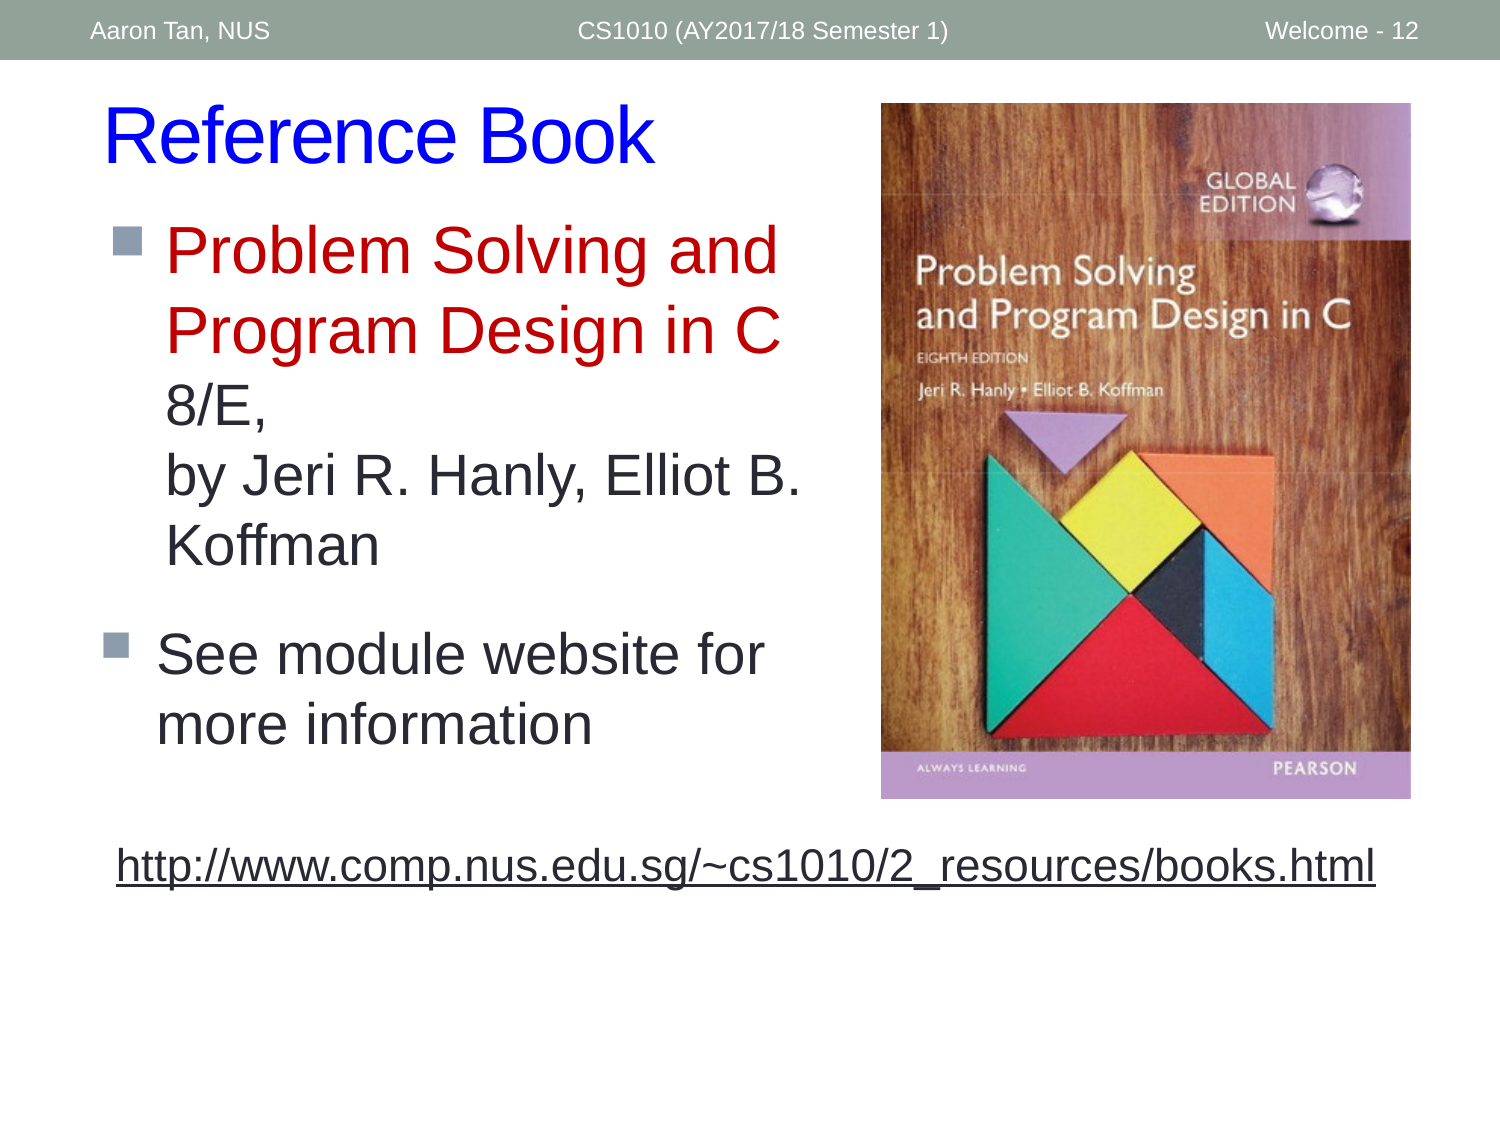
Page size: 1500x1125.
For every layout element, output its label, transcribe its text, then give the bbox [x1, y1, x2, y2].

text_box http://www.comp.nus.edu.sg/~cs1010/2_resources/books.html [74, 828, 1425, 904]
footer CS1010 (AY2017/18 Semester 1) [562, 3, 1238, 57]
text_box Problem Solving and Program Design in C 8/E, by Jeri R. Hanly, Elliot B. Koffman [94, 199, 846, 581]
text_box See module website for more information [85, 608, 878, 799]
title Reference Book [87, 75, 1425, 188]
slide_number Aaron Tan, NUS [75, 3, 550, 57]
picture [881, 103, 1411, 800]
slide_number Welcome - 12 [1250, 3, 1438, 57]
